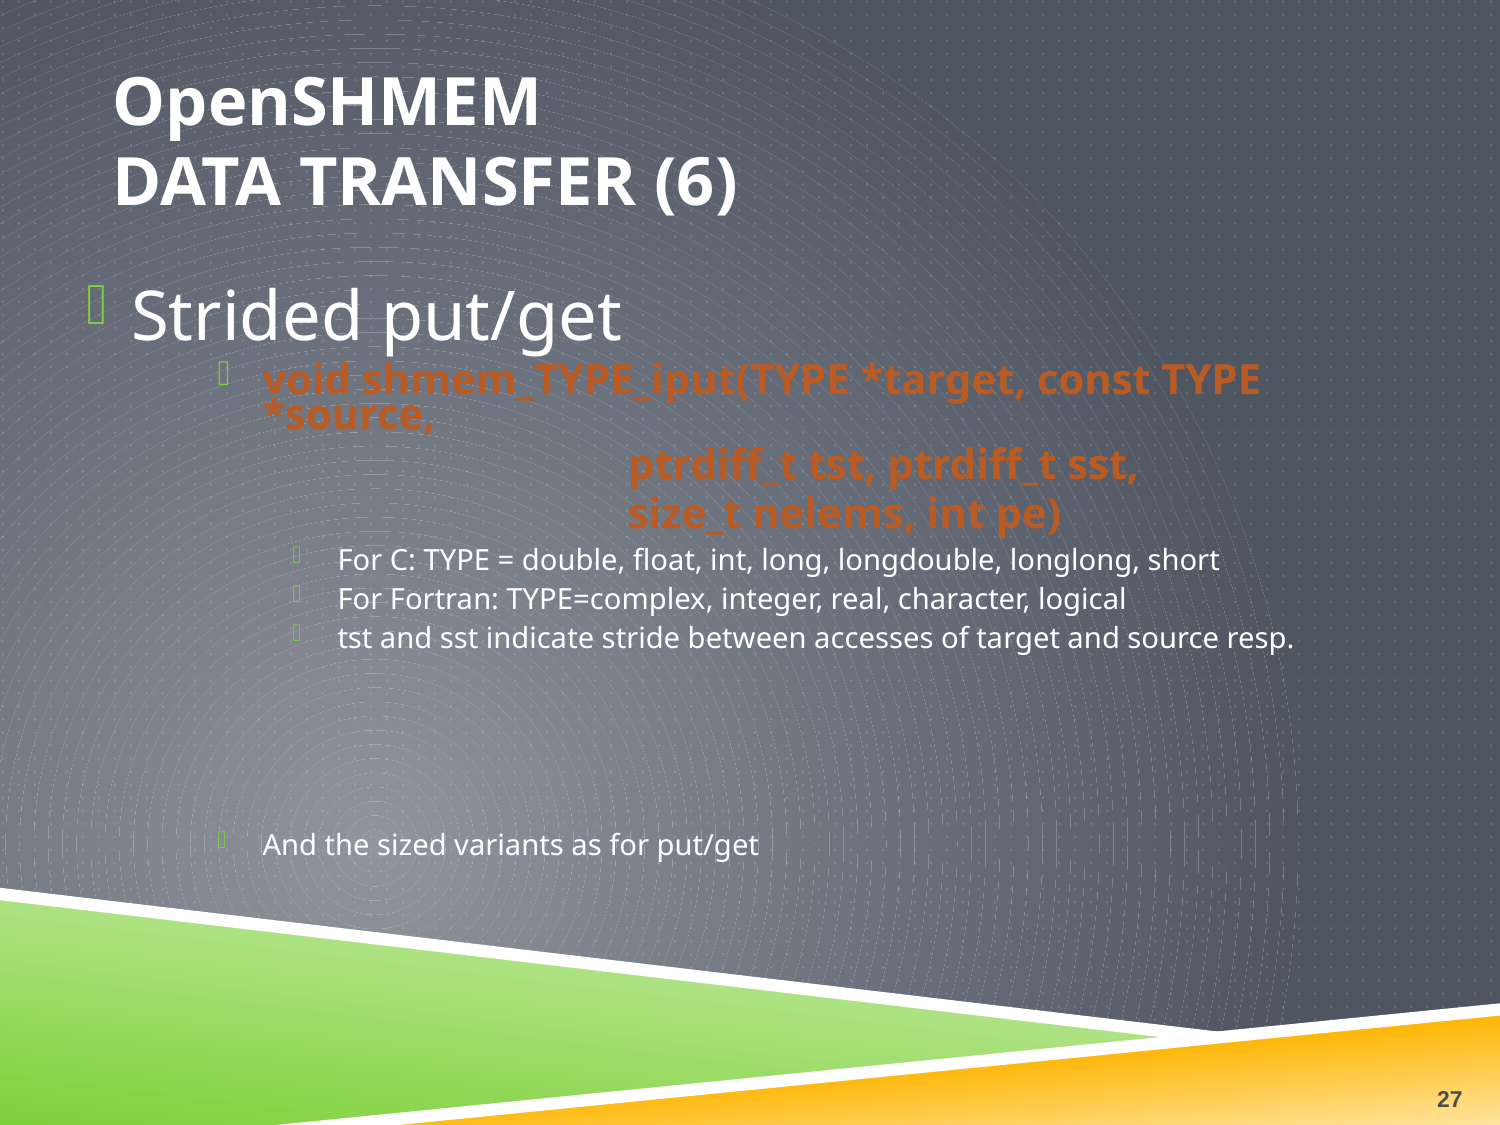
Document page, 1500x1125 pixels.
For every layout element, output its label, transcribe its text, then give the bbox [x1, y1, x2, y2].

title OpenSHMEM Data Transfer (6) [112, 45, 1388, 224]
list Strided put/get void shmem_TYPE_iput(TYPE *target, const TYPE *source, ptrdiff_t tst, ptrdiff_t sst, size_t nelems, int pe) For C: TYPE = double, float, int, long, longdouble, longlong, short For Fortran: TYPE=complex, integer, real, character, logical tst and sst indicate stride between accesses of target and source resp. And the sized variants as for put/get [75, 224, 1425, 1006]
slide_number 27 [1387, 1052, 1463, 1113]
